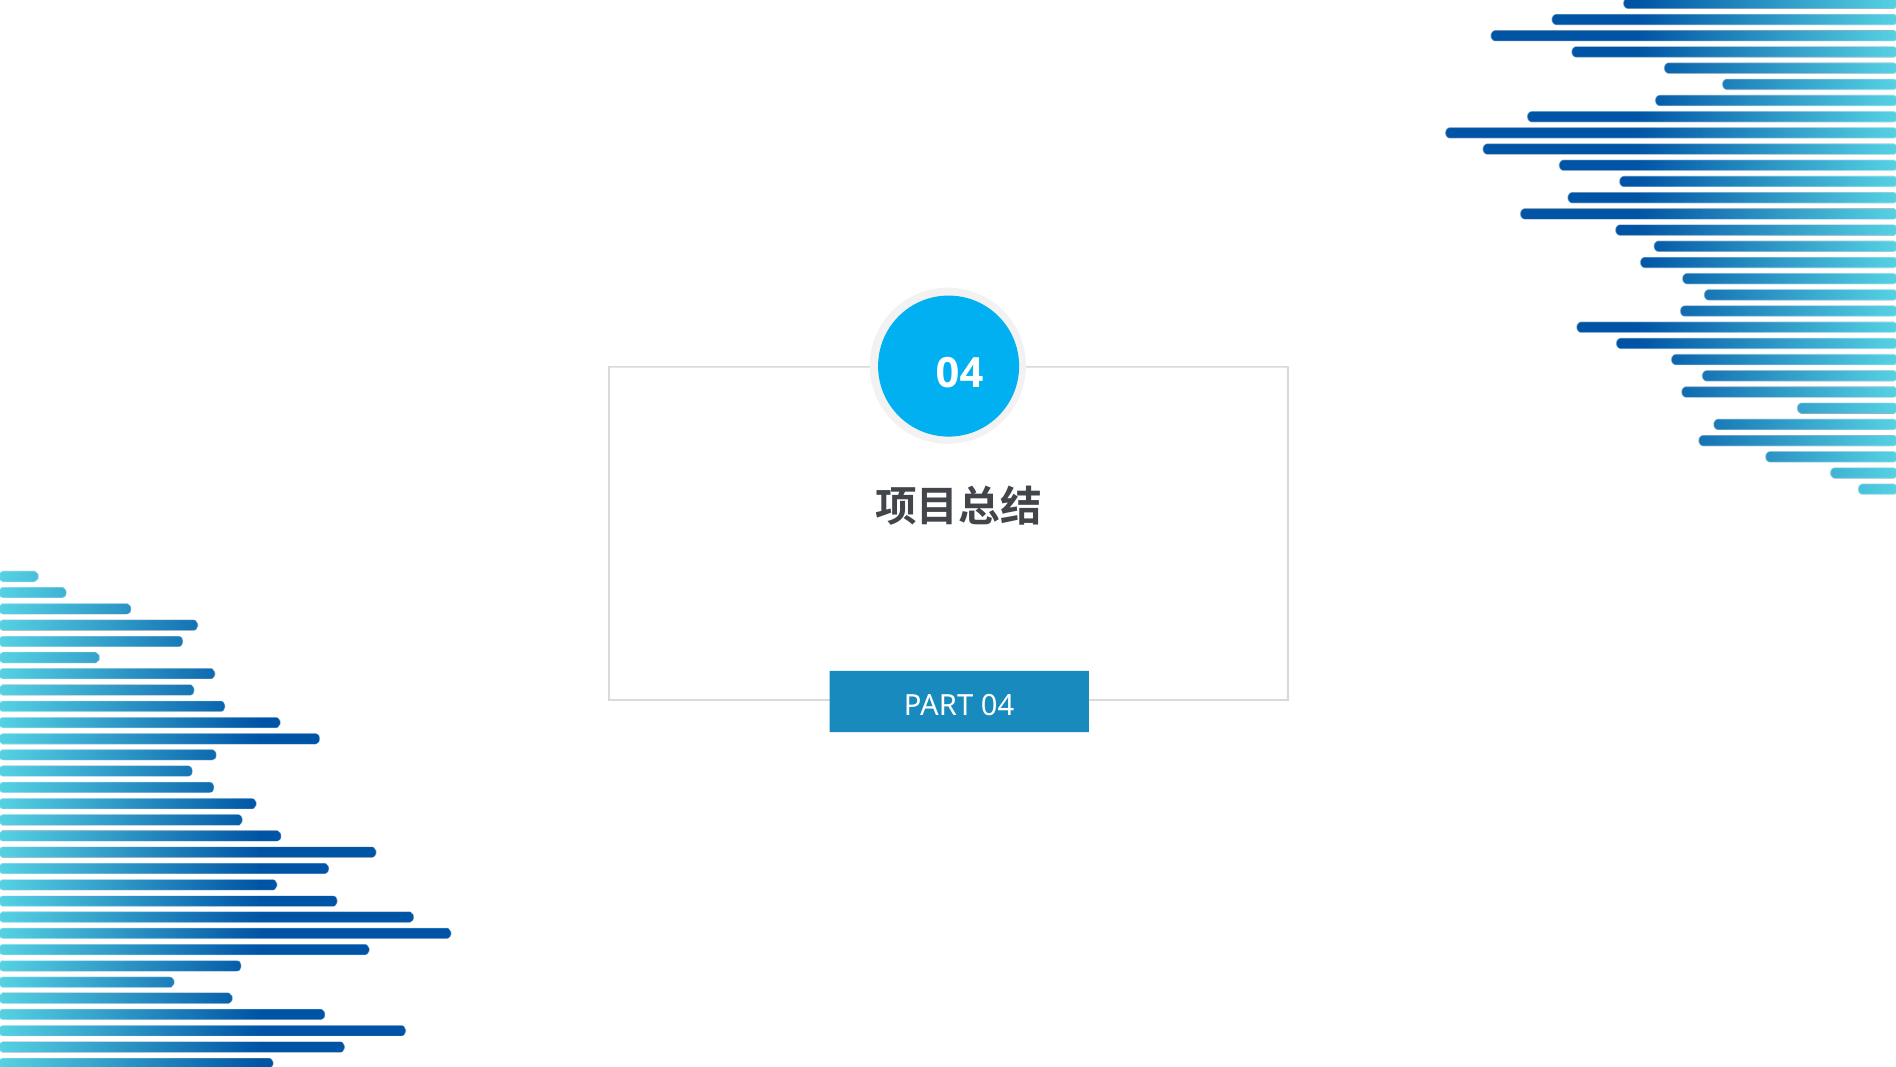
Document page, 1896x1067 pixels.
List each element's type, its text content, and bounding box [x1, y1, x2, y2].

picture [0, 561, 491, 1067]
text_box [889, 404, 1009, 437]
text_box 04 [735, 329, 1184, 404]
text_box [879, 404, 1016, 444]
text_box PART 04 [829, 670, 1089, 733]
picture [1405, 0, 1896, 505]
text_box 项目总结 [734, 463, 1183, 538]
text_box [888, 295, 1009, 329]
text_box [1089, 366, 1289, 701]
text_box [878, 287, 1017, 329]
